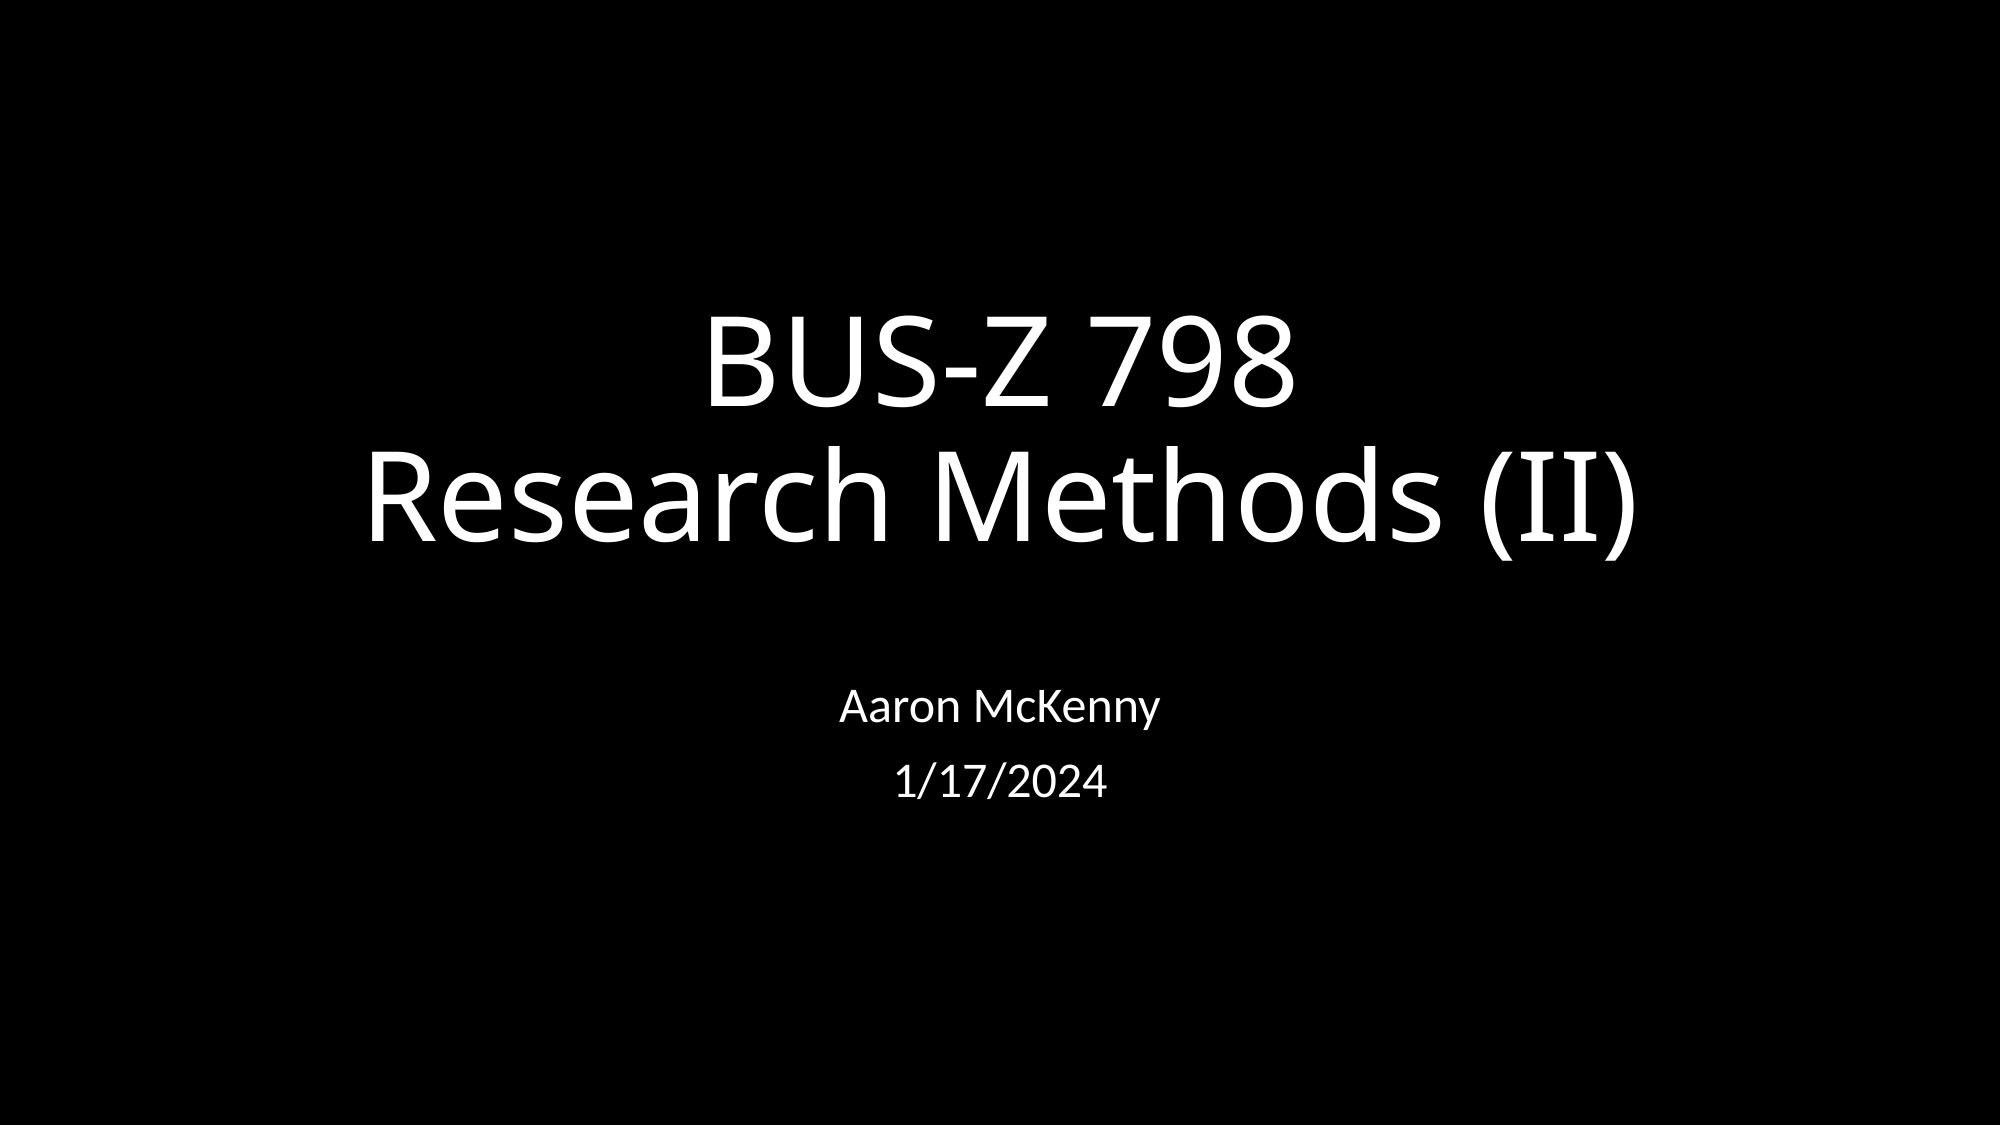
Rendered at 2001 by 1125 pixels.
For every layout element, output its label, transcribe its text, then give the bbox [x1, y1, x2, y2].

subtitle Aaron McKenny 1/17/2024 [249, 590, 1750, 863]
title BUS-Z 798 Research Methods (II) [249, 184, 1750, 576]
